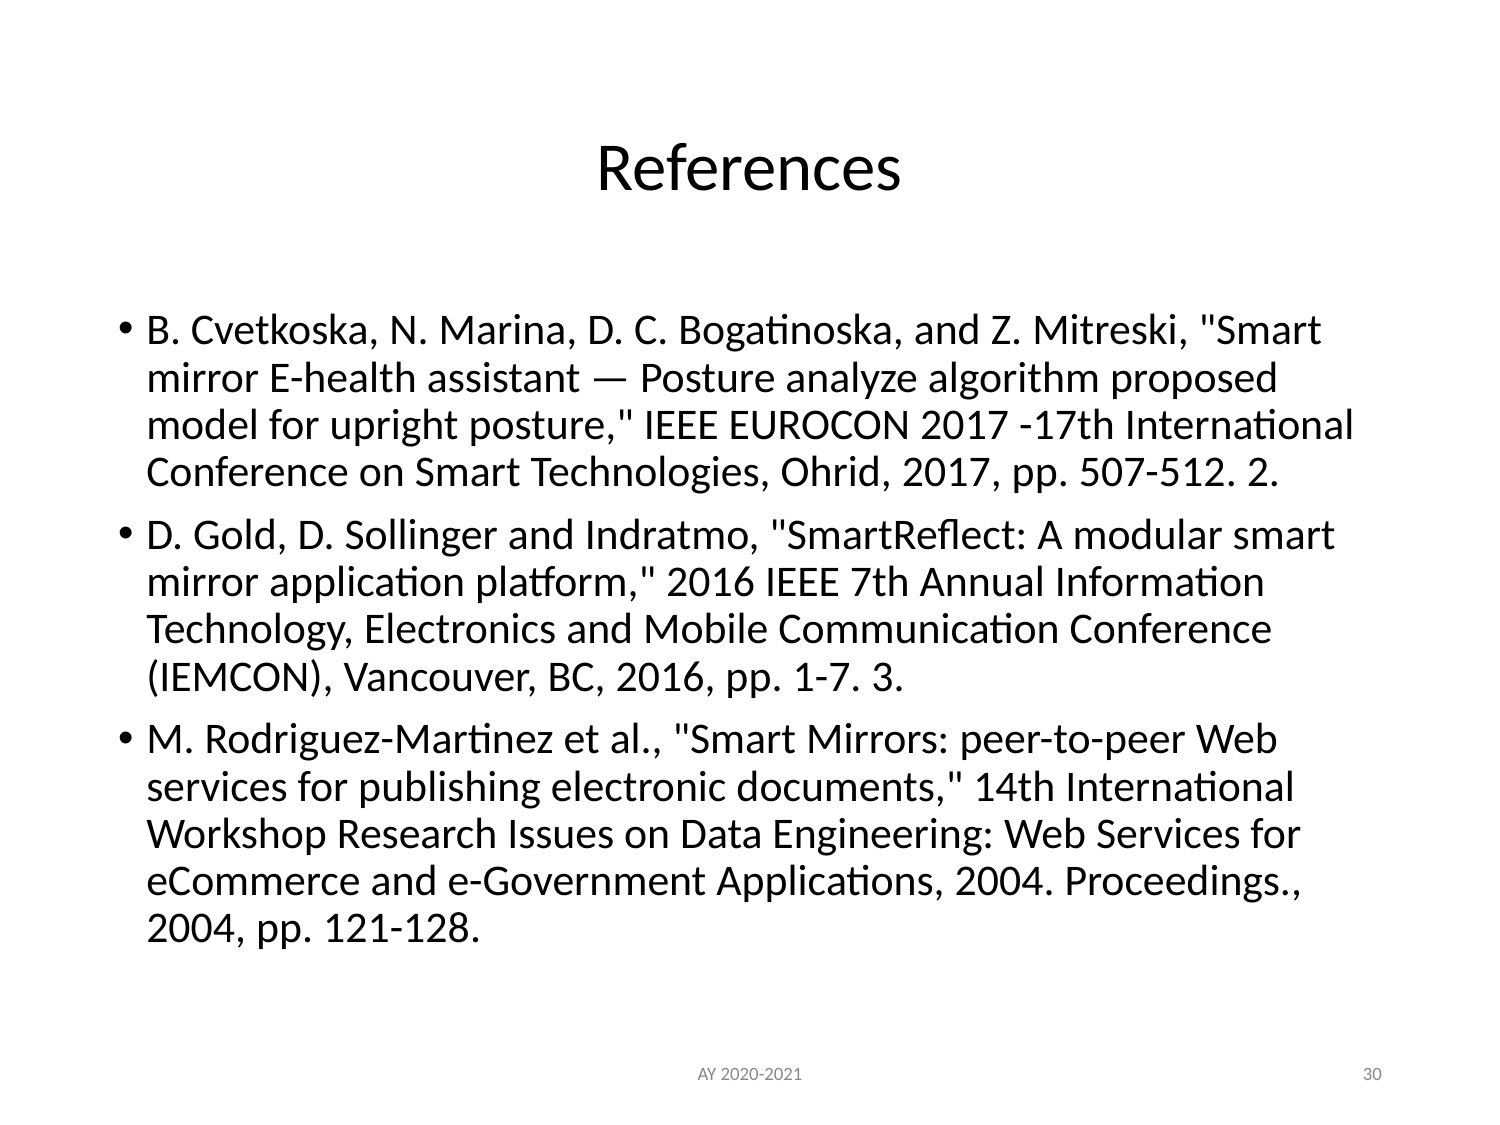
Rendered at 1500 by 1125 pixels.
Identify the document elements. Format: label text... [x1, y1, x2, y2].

slide_number ‹#› [1059, 1042, 1397, 1103]
title References [103, 59, 1397, 278]
footer AY 2020-2021 [496, 1042, 1004, 1103]
list B. Cvetkoska, N. Marina, D. C. Bogatinoska, and Z. Mitreski, "Smart mirror E-health assistant — Posture analyze algorithm proposed model for upright posture," IEEE EUROCON 2017 -17th International Conference on Smart Technologies, Ohrid, 2017, pp. 507-512. 2. D. Gold, D. Sollinger and Indratmo, "SmartReflect: A modular smart mirror application platform," 2016 IEEE 7th Annual Information Technology, Electronics and Mobile Communication Conference (IEMCON), Vancouver, BC, 2016, pp. 1-7. 3. M. Rodriguez-Martinez et al., "Smart Mirrors: peer-to-peer Web services for publishing electronic documents," 14th International Workshop Research Issues on Data Engineering: Web Services for eCommerce and e-Government Applications, 2004. Proceedings., 2004, pp. 121-128. [103, 299, 1397, 1014]
